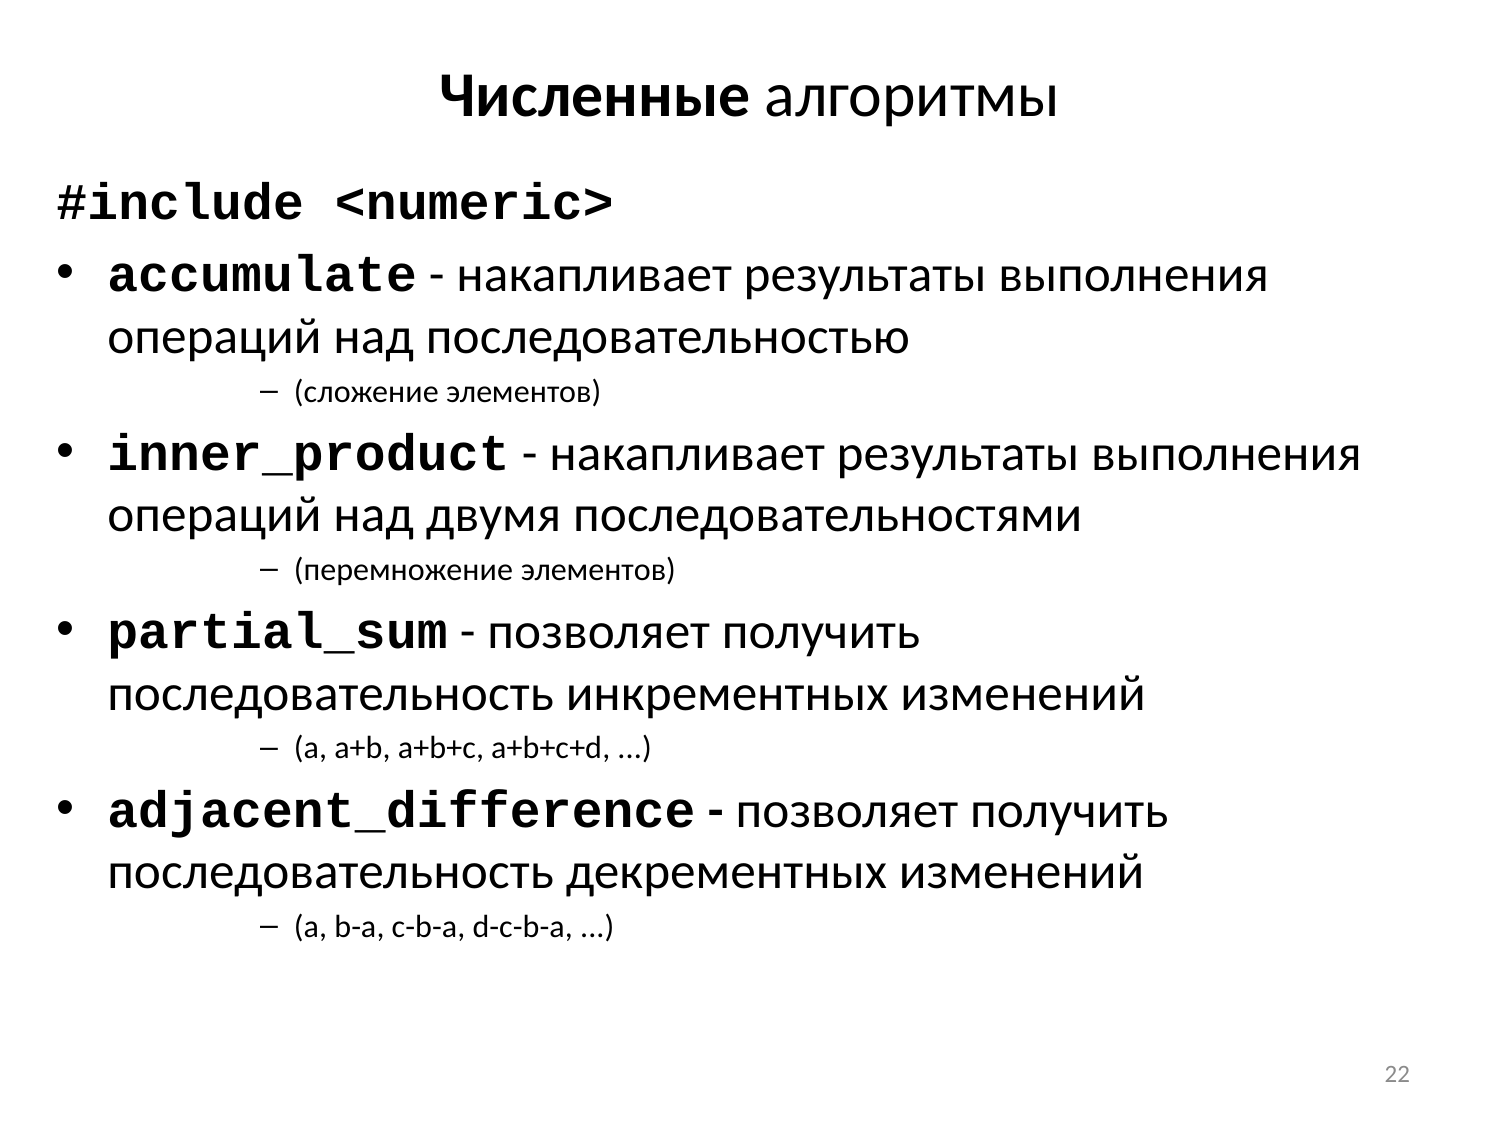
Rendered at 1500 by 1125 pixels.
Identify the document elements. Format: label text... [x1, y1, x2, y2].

list #include <numeric> accumulate - накапливает результаты выполнения операций над последовательностью (сложение элементов) inner_product - накапливает результаты выполнения операций над двумя последовательностями (перемножение элементов) partial_sum - позволяет получить последовательность инкрементных изменений (a, a+b, a+b+c, a+b+c+d, ...) adjacent_difference - позволяет получить последовательность декрементных изменений (a, b-a, c-b-a, d-c-b-a, ...) [41, 160, 1392, 1012]
title Численные алгоритмы [75, 45, 1425, 138]
slide_number 22 [1074, 1042, 1425, 1103]
